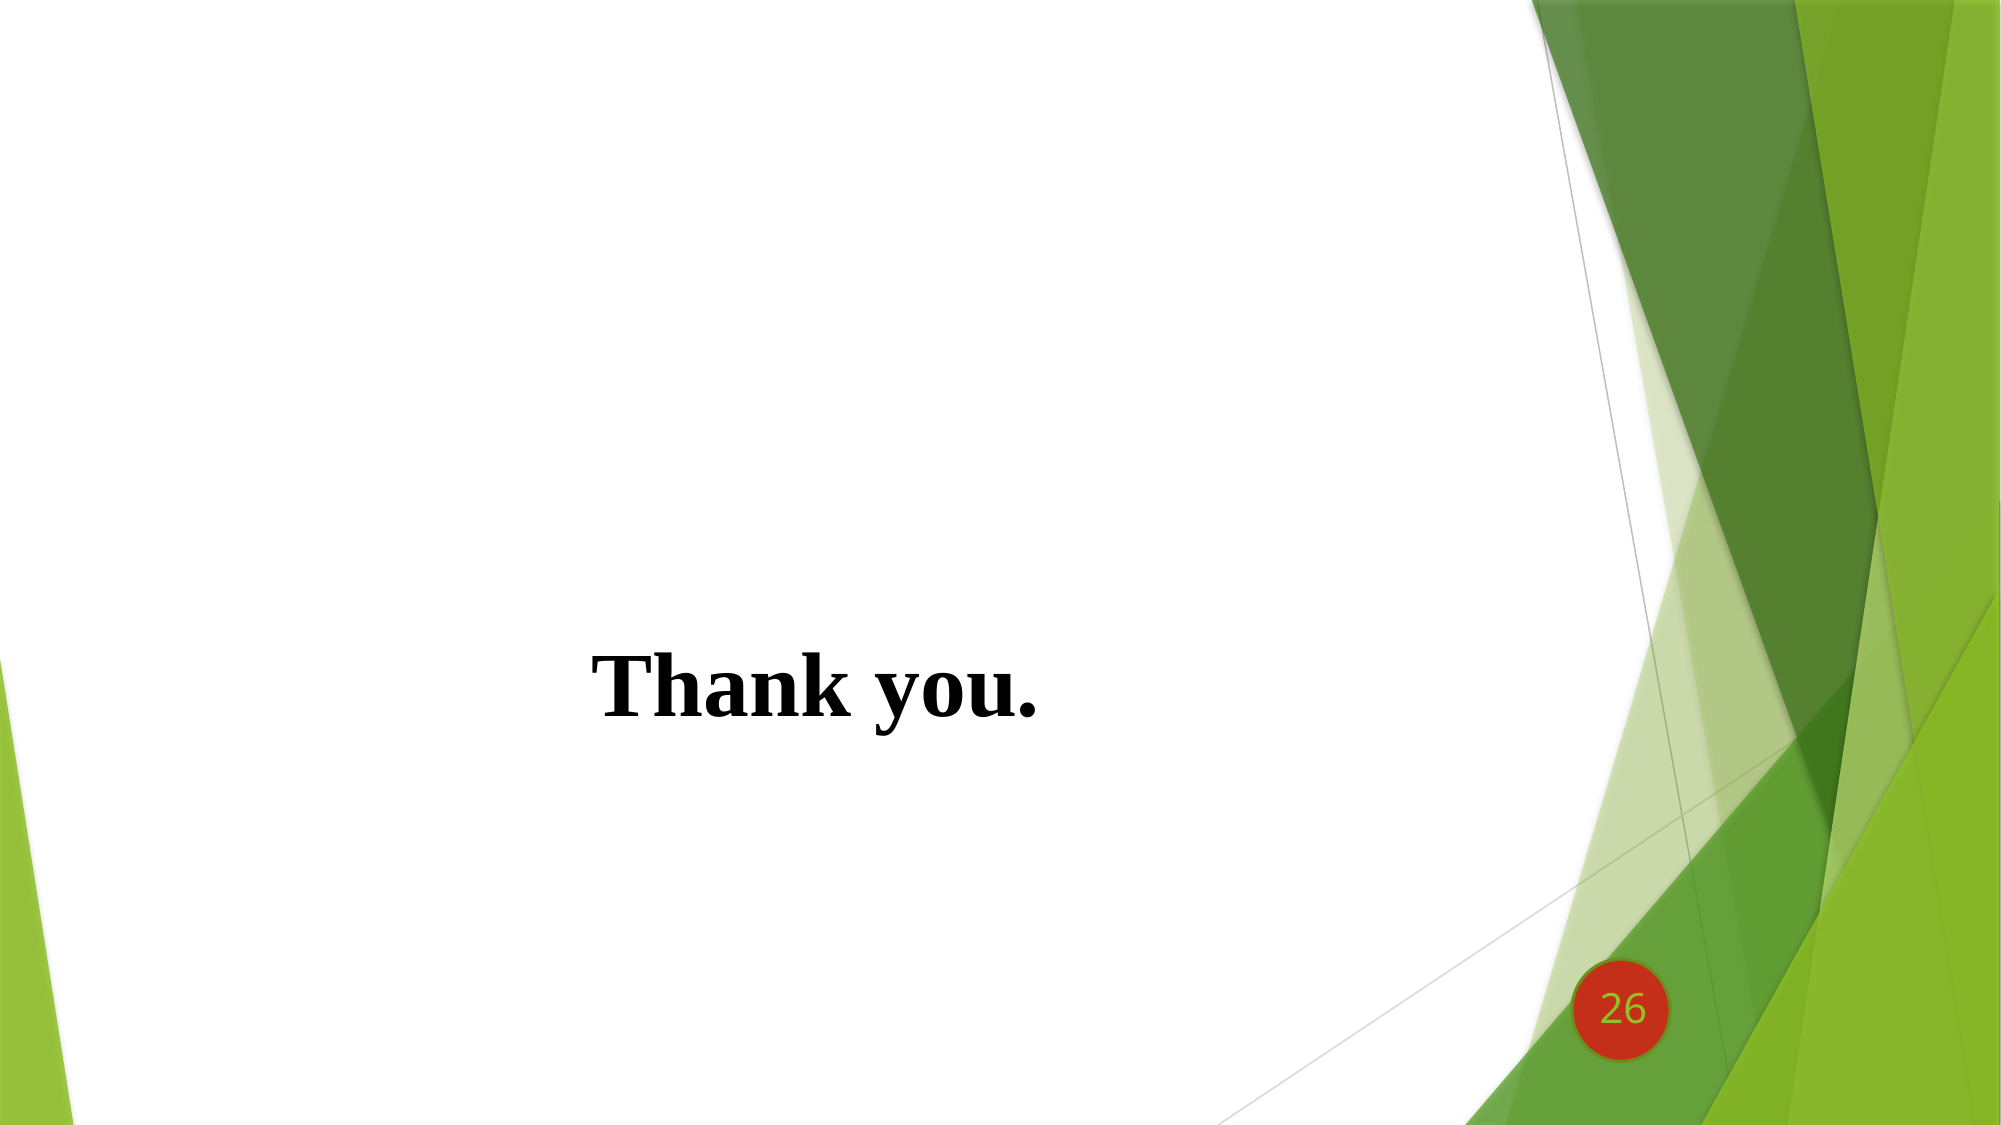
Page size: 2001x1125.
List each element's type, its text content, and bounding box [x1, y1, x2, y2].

title Thank you. [111, 316, 1522, 743]
slide_number 26 [1546, 980, 1663, 1041]
